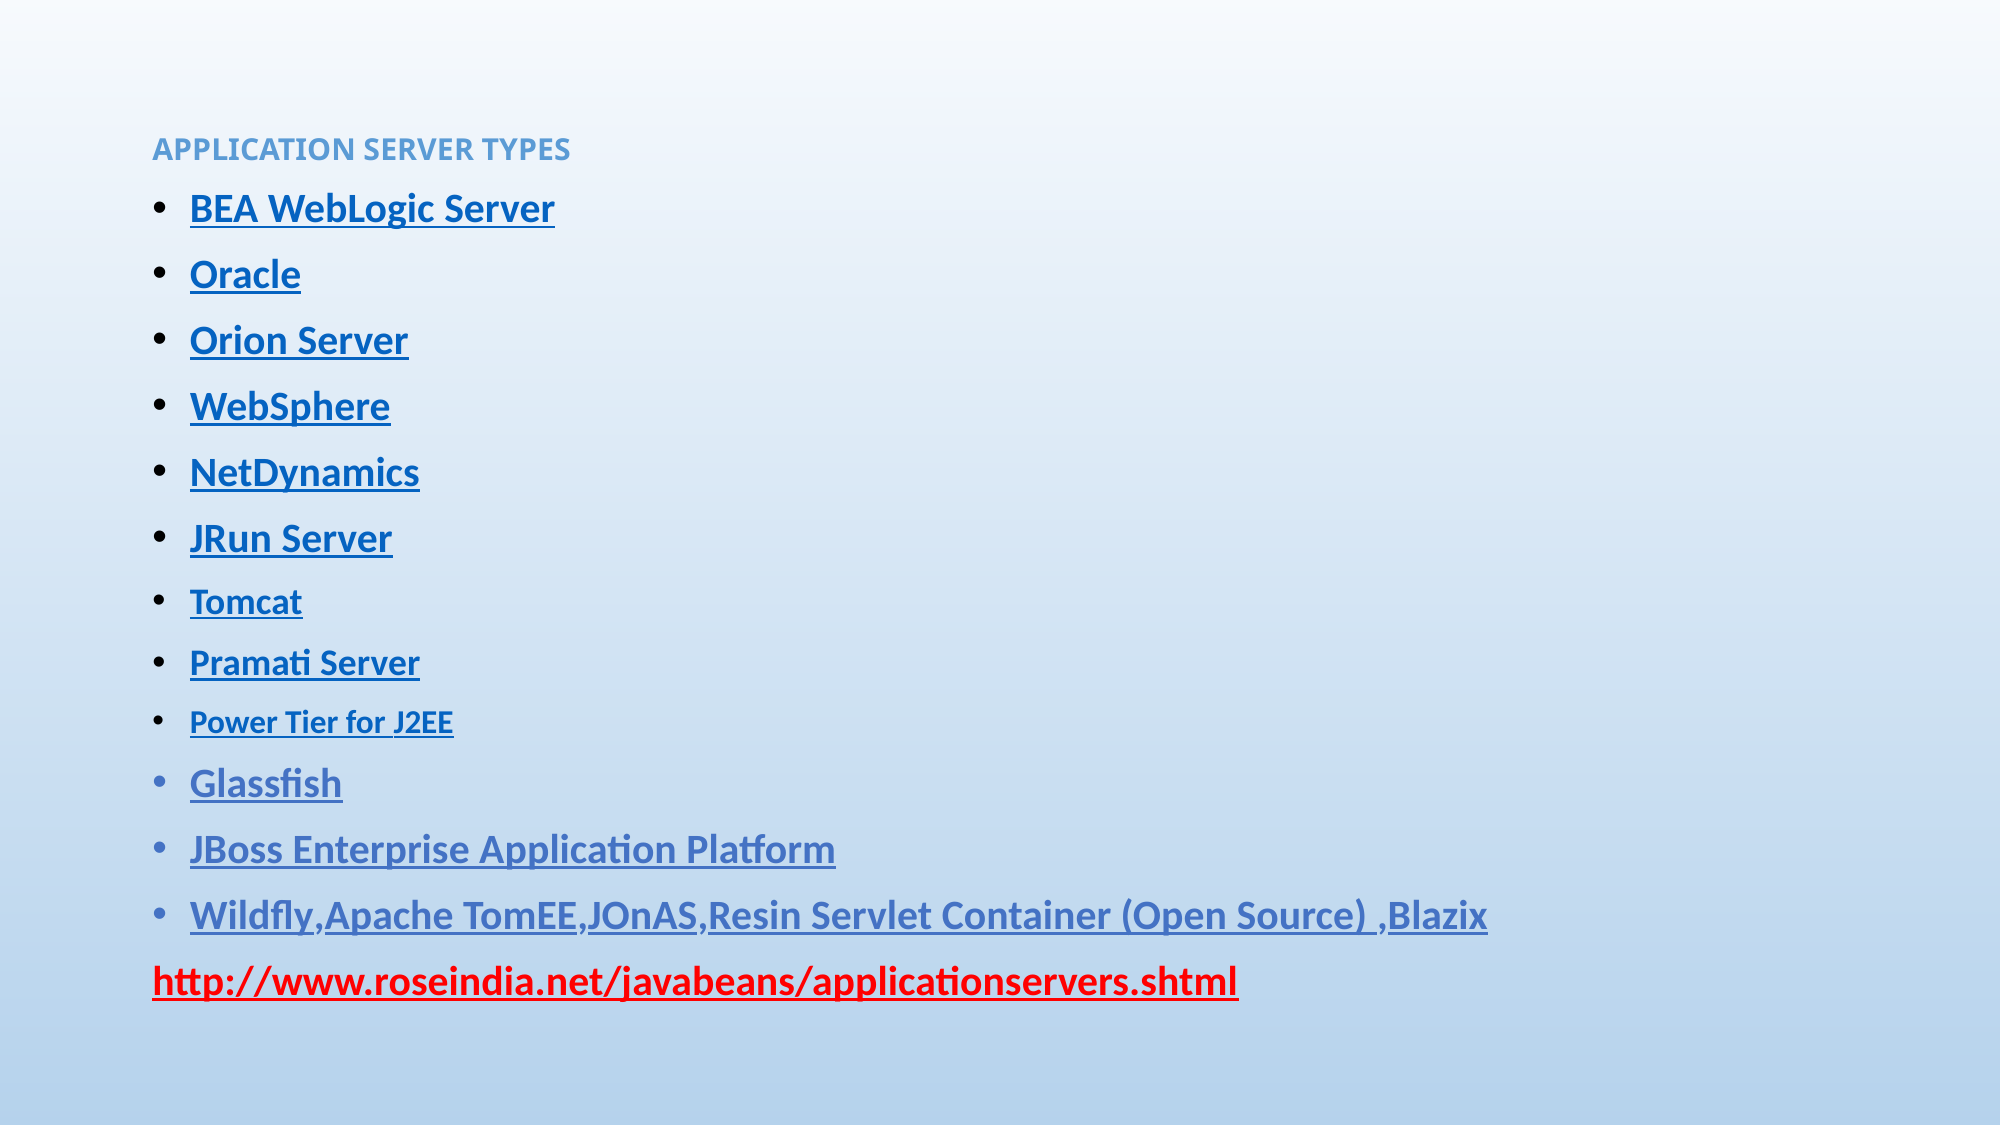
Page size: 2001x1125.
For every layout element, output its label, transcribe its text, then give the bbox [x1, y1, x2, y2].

title APPLICATION SERVER TYPES [137, 59, 1863, 179]
list BEA WebLogic Server Oracle Orion Server WebSphere NetDynamics JRun Server Tomcat Pramati Server Power Tier for J2EE Glassfish JBoss Enterprise Application Platform Wildfly,Apache TomEE,JOnAS,Resin Servlet Container (Open Source) ,Blazix http://www.roseindia.net/javabeans/applicationservers.shtml [137, 179, 1863, 1104]
